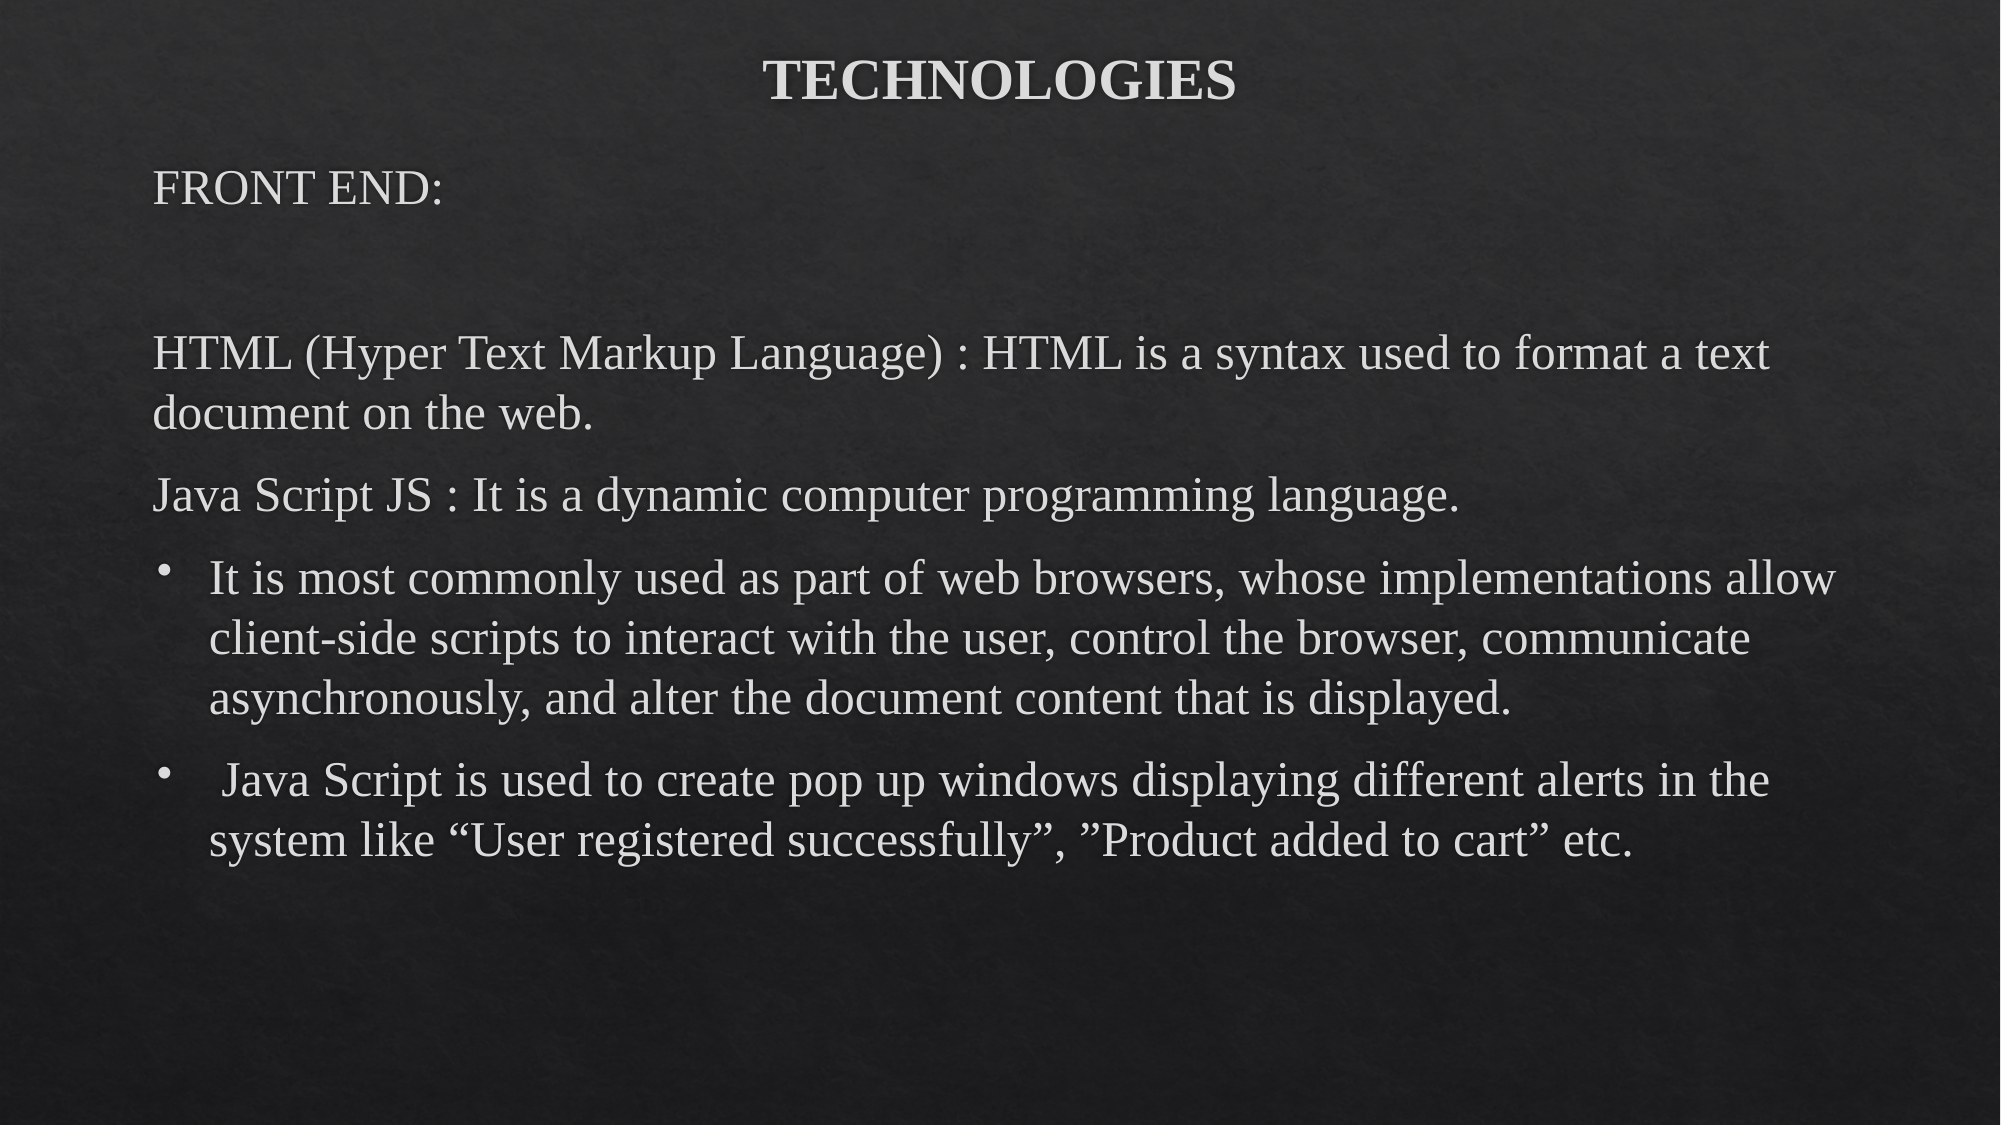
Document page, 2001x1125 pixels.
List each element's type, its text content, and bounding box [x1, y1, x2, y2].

list FRONT END: HTML (Hyper Text Markup Language) : HTML is a syntax used to format a text document on the web. Java Script JS : It is a dynamic computer programming language. It is most commonly used as part of web browsers, whose implementations allow client-side scripts to interact with the user, control the browser, communicate asynchronously, and alter the document content that is displayed. Java Script is used to create pop up windows displaying different alerts in the system like “User registered successfully”, ”Product added to cart” etc. [137, 146, 1863, 1014]
title TECHNOLOGIES [137, 5, 1863, 143]
